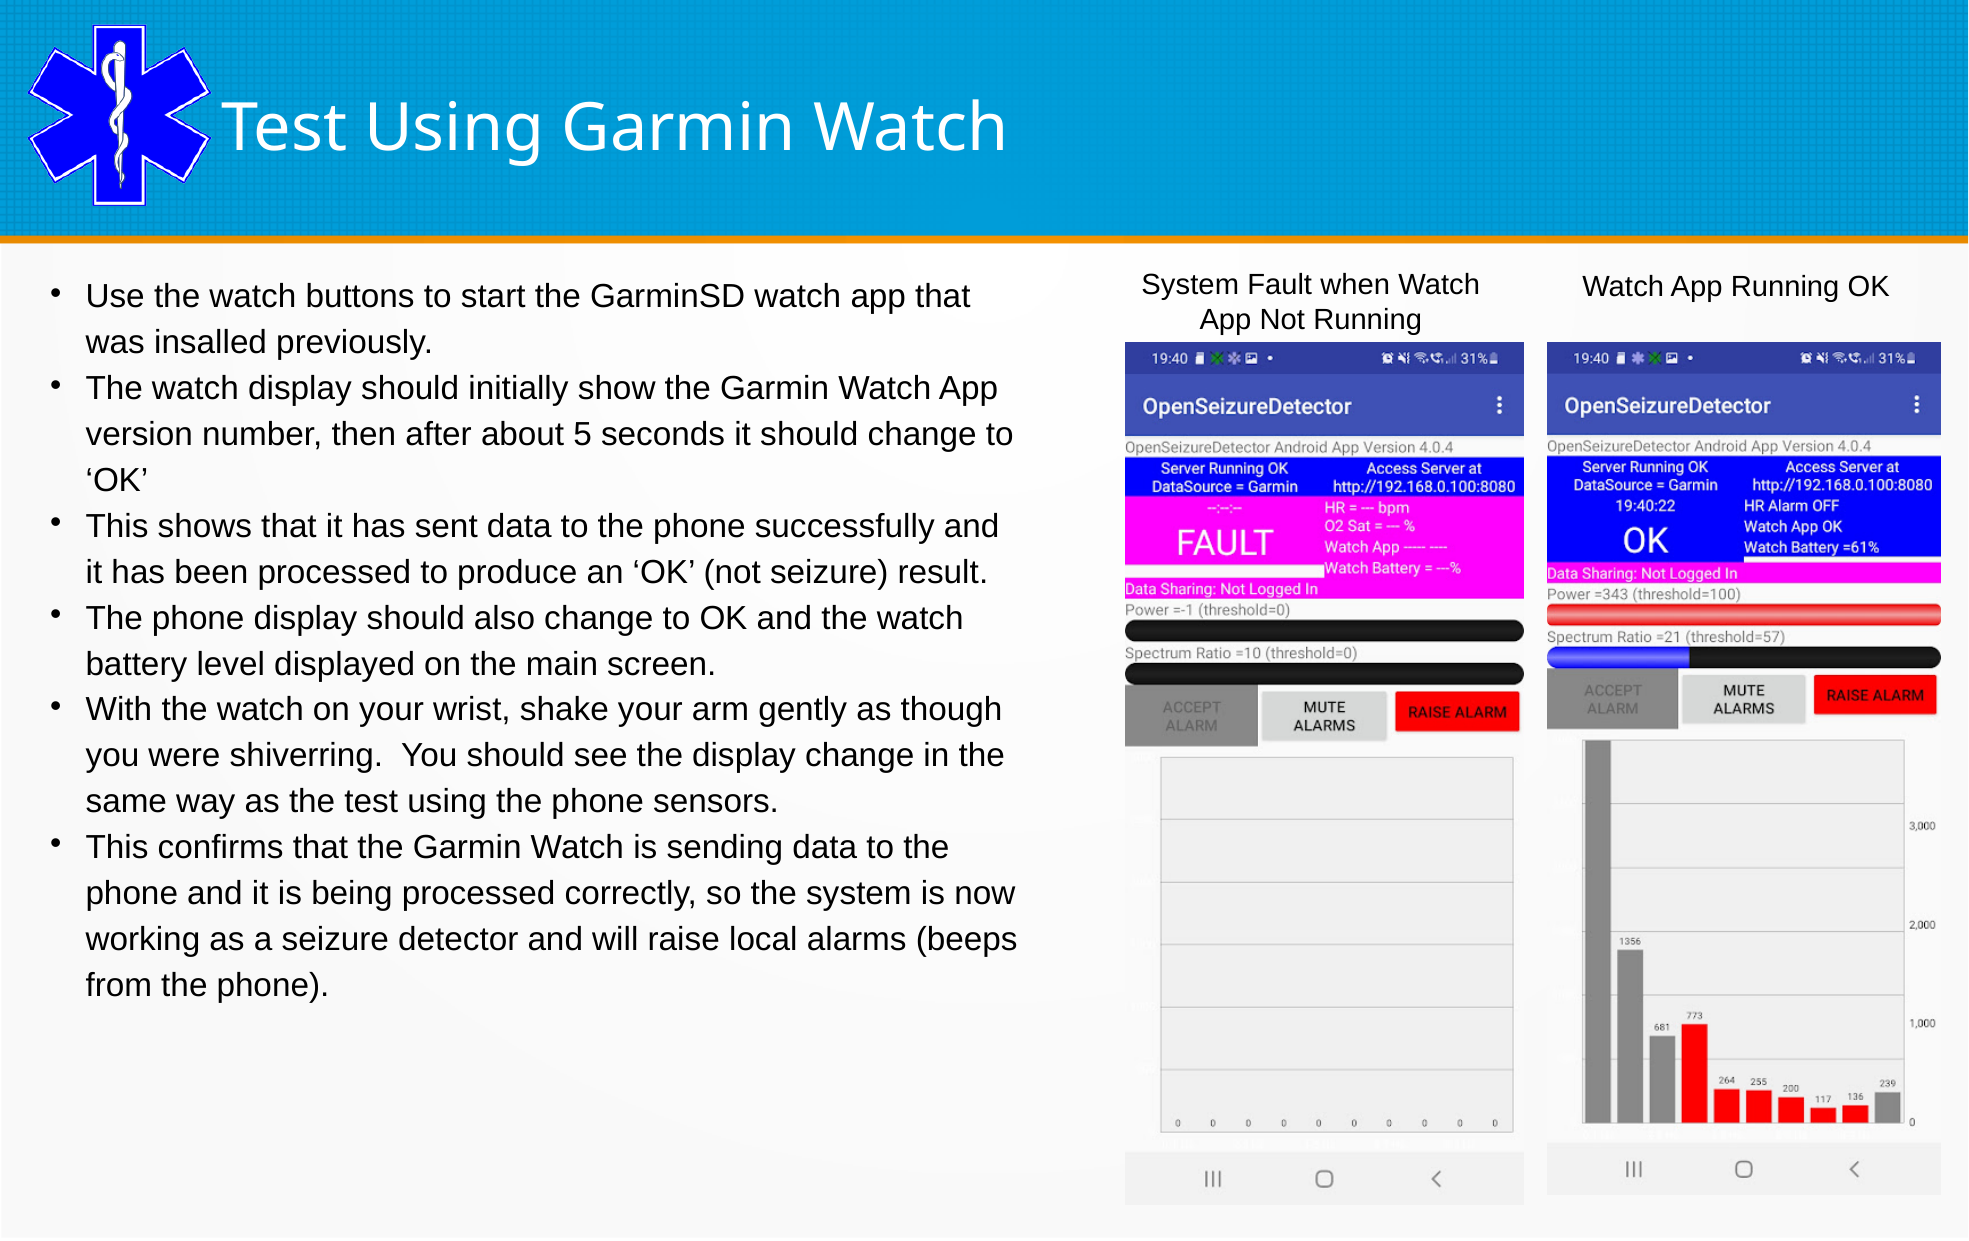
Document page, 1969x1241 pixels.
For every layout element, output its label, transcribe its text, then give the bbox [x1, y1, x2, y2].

text_box Use the watch buttons to start the GarminSD watch app that was insalled previously. The watch display should initially show the Garmin Watch App version number, then after about 5 seconds it should change to ‘OK’ This shows that it has sent data to the phone successfully and it has been processed to produce an ‘OK’ (not seizure) result. The phone display should also change to OK and the watch battery level displayed on the main screen. With the watch on your wrist, shake your arm gently as though you were shiverring. You should see the display change in the same way as the test using the phone sensors. This confirms that the Garmin Watch is sending data to the phone and it is being processed correctly, so the system is now working as a seizure detector and will raise local alarms (beeps from the phone). [35, 261, 1040, 1043]
text_box Test Using Garmin Watch [221, 19, 1870, 227]
text_box System Fault when Watch App Not Running [1122, 258, 1500, 338]
picture [28, 25, 210, 205]
picture [0, 236, 1969, 1241]
text_box [98, 314, 1860, 1080]
text_box Watch App Running OK [1547, 259, 1926, 308]
